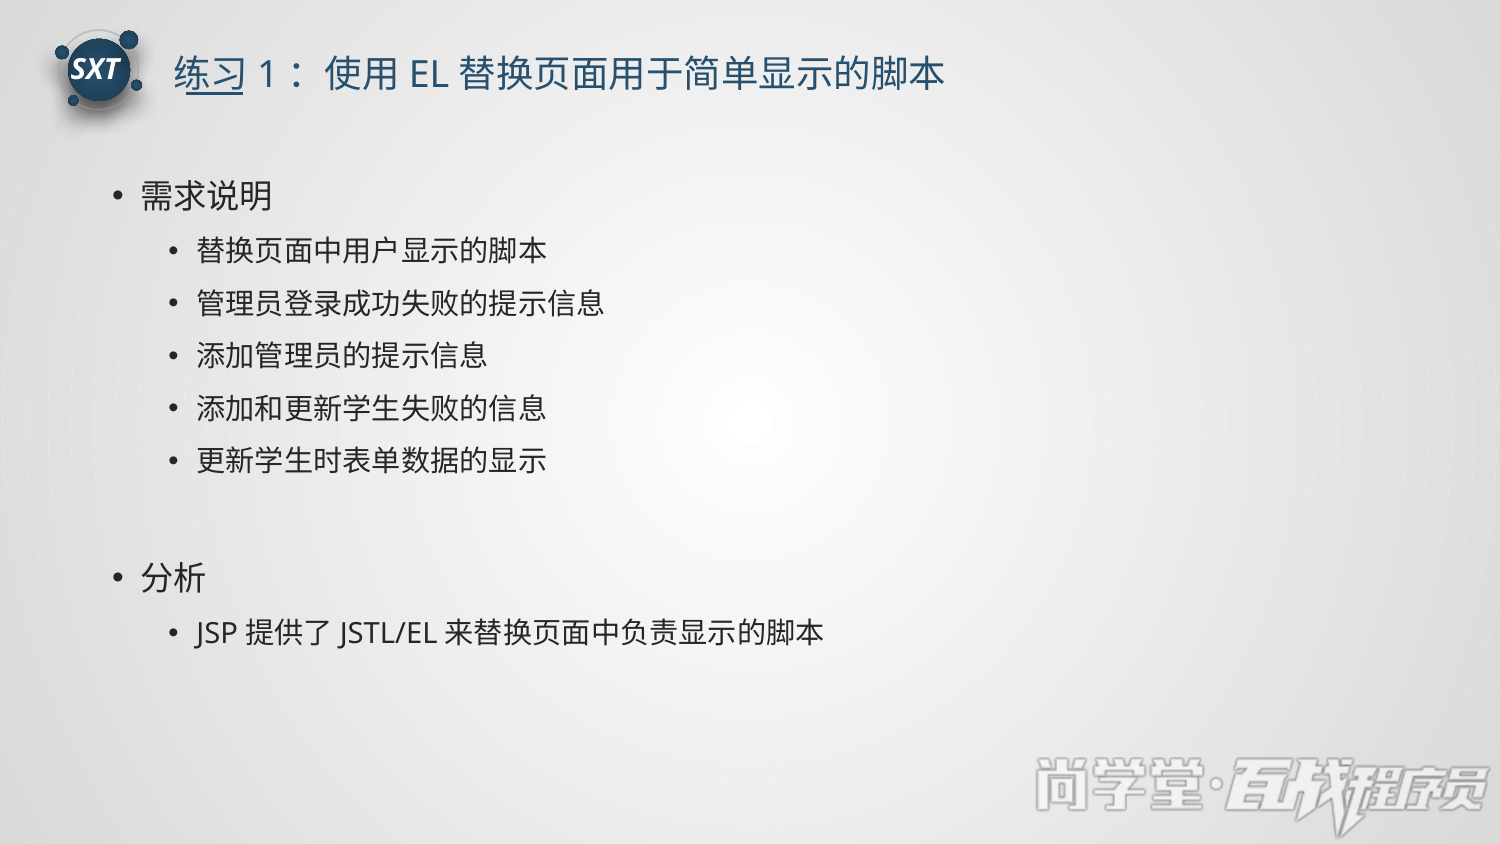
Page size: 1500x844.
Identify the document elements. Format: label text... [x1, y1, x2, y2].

text_box 练习1：使用EL替换页面用于简单显示的脚本 [158, 42, 961, 103]
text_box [55, 30, 143, 110]
picture [1035, 757, 1491, 841]
text_box 需求说明 替换页面中用户显示的脚本 管理员登录成功失败的提示信息 添加管理员的提示信息 添加和更新学生失败的信息 更新学生时表单数据的显示 分析 JSP提供了JSTL/EL来替换页面中负责显示的脚本 [97, 147, 1366, 777]
